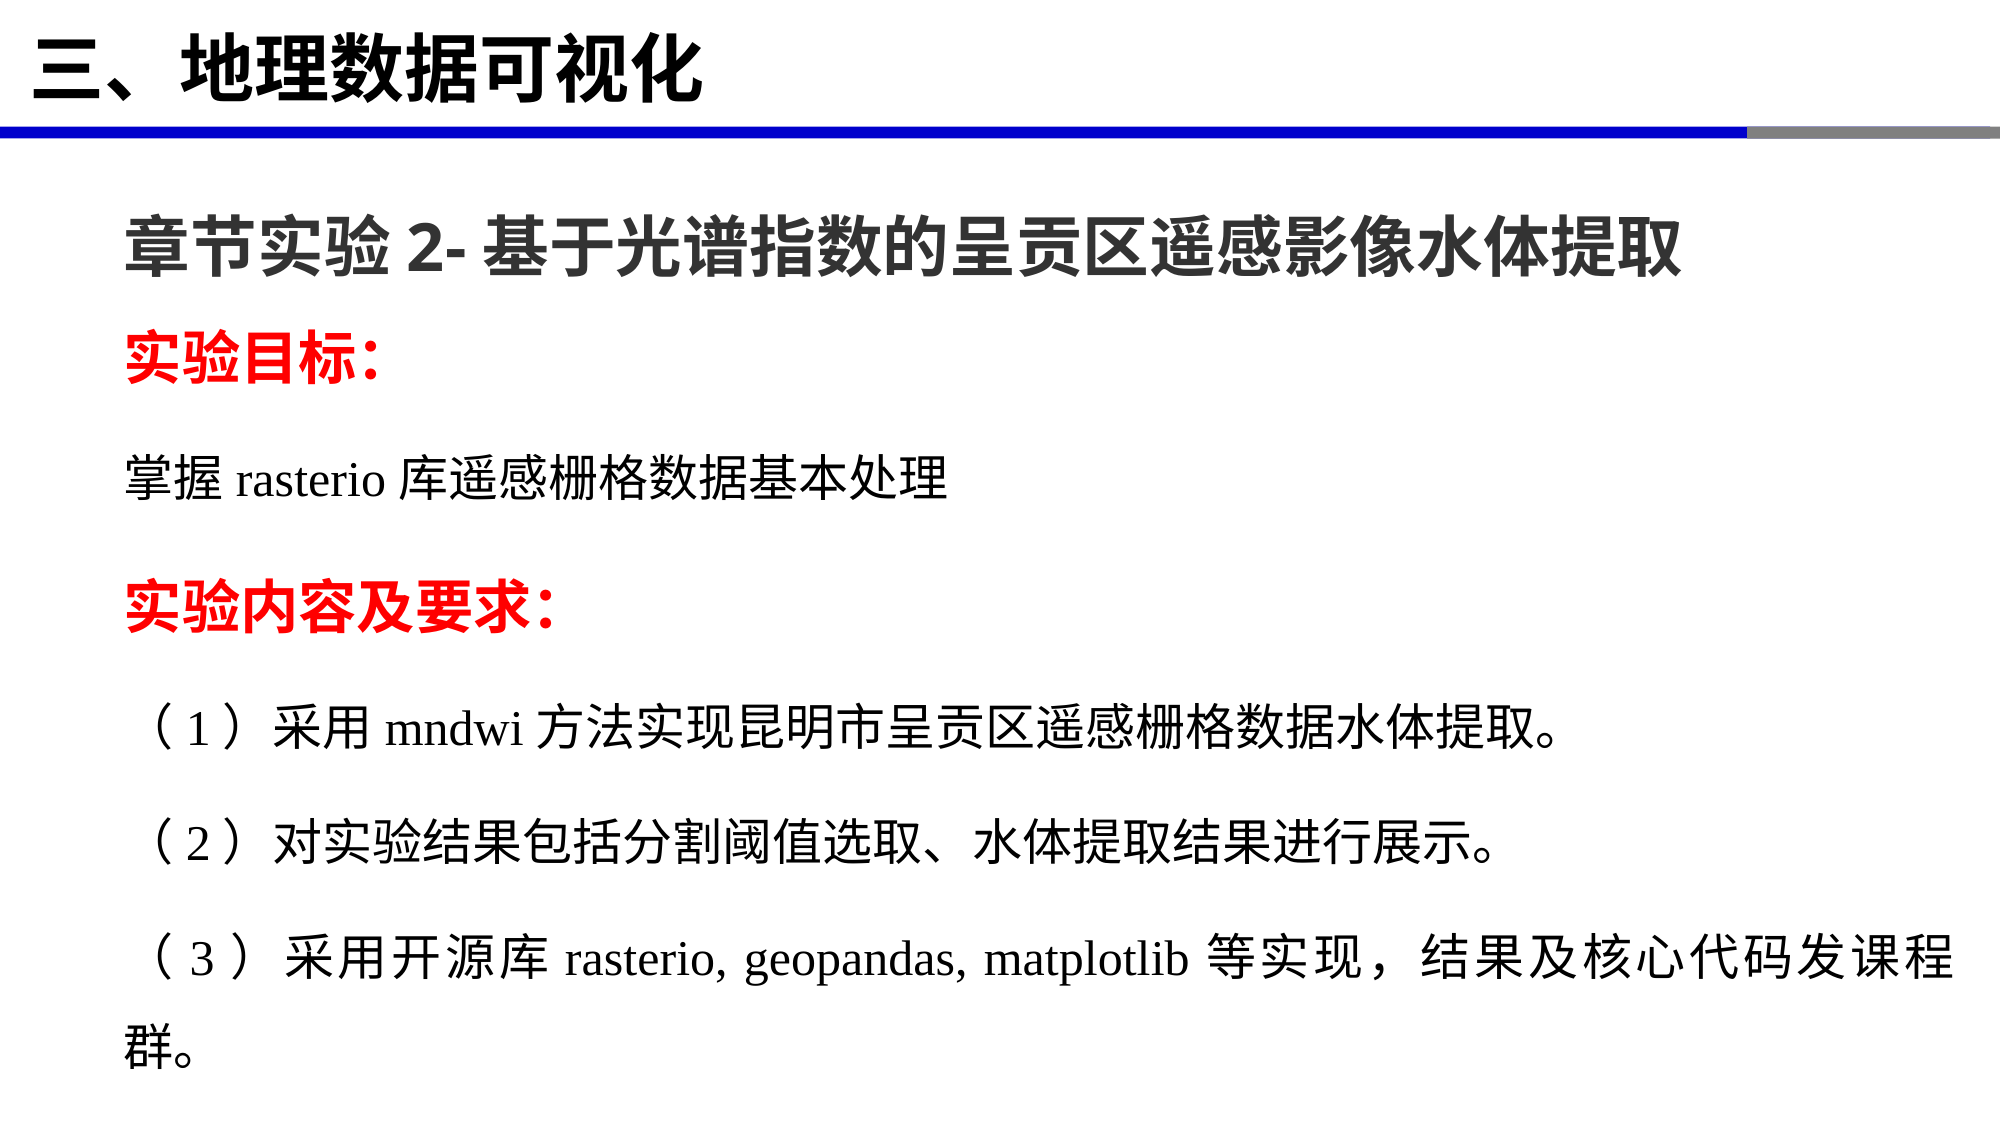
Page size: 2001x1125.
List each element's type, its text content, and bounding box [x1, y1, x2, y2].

text_box 章节实验2-基于光谱指数的呈贡区遥感影像水体提取 [109, 157, 1875, 279]
title 三、地理数据可视化 [0, 1, 1756, 132]
text_box 实验目标： 掌握rasterio库遥感栅格数据基本处理 实验内容及要求： （1）采用mndwi方法实现昆明市呈贡区遥感栅格数据水体提取。 （2）对实验结果包括分割阈值选取、水体提取结果进行展示。 （3）采用开源库rasterio, geopandas, matplotlib等实现，结果及核心代码发课程群。 [109, 279, 1970, 1083]
